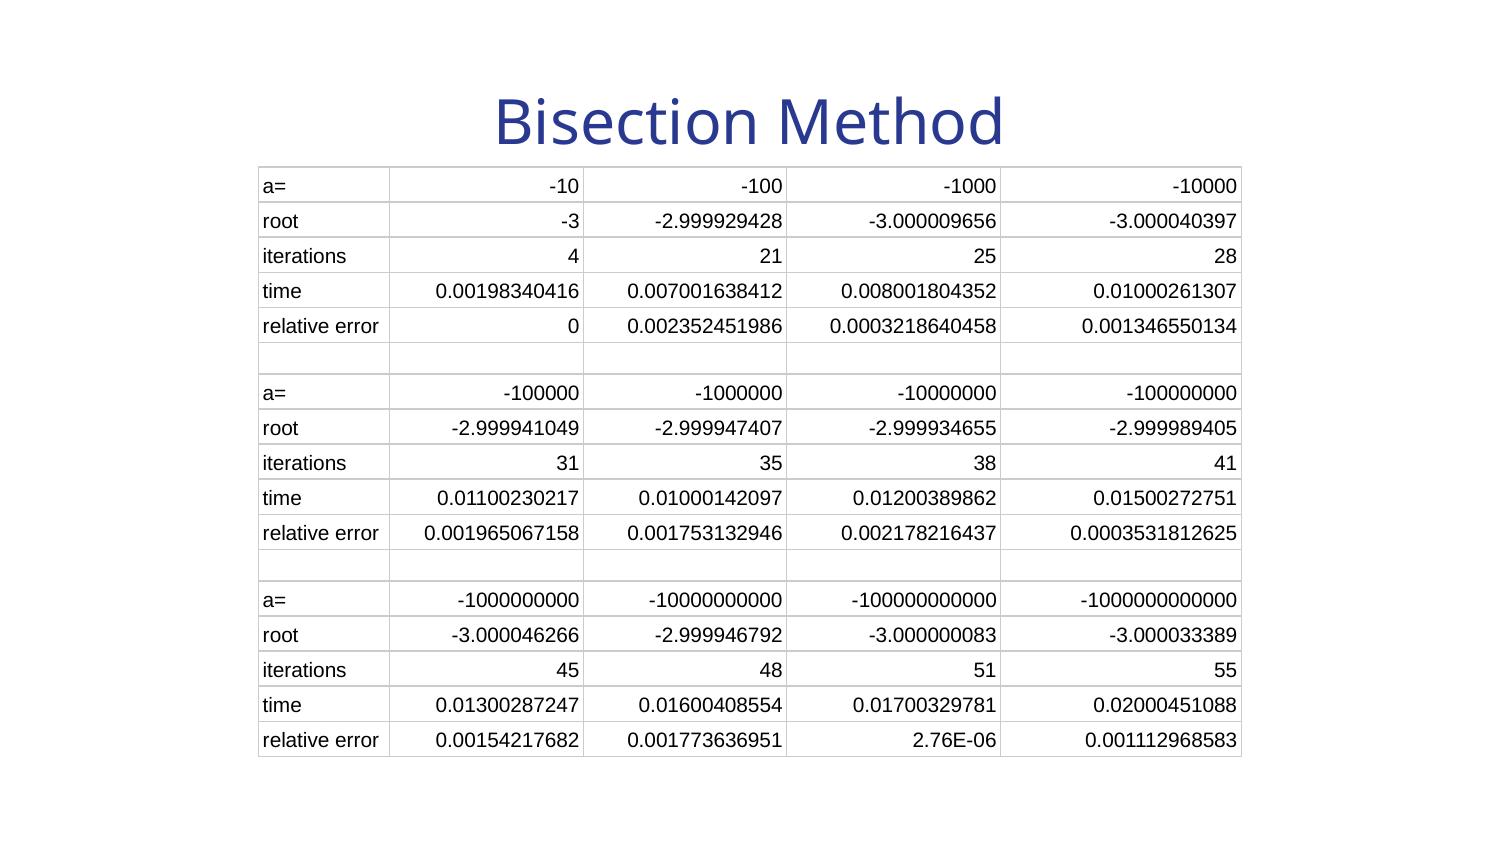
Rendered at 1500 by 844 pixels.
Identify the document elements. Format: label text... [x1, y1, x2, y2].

table_cell 0.007001638412 [584, 273, 786, 307]
table_cell a= [259, 375, 389, 408]
table_cell 0.00198340416 [390, 273, 583, 307]
table_cell 0.01700329781 [787, 687, 1000, 721]
table_header -10 [390, 168, 583, 201]
table_cell -3.000046266 [390, 617, 583, 650]
table_cell root [259, 617, 389, 650]
table_cell [259, 343, 389, 373]
table_cell 0.01000142097 [584, 480, 786, 514]
table_cell 0.002352451986 [584, 308, 786, 342]
table_cell 0.01000261307 [1001, 273, 1241, 307]
table_cell 25 [787, 238, 1000, 272]
table_cell 0.001346550134 [1001, 308, 1241, 342]
table_cell 0.001773636951 [584, 722, 786, 756]
table_cell 0.01200389862 [787, 480, 1000, 514]
table_cell 4 [390, 238, 583, 272]
table_cell 38 [787, 445, 1000, 478]
table_cell relative error [259, 515, 389, 549]
table_cell 45 [390, 652, 583, 685]
table_cell 0.001112968583 [1001, 722, 1241, 756]
table_cell 41 [1001, 445, 1241, 478]
table_cell 0.0003531812625 [1001, 515, 1241, 549]
table_cell -3.000033389 [1001, 617, 1241, 650]
table_cell root [259, 410, 389, 443]
table_cell 0.02000451088 [1001, 687, 1241, 721]
table_cell -100000 [390, 375, 583, 408]
table_cell 48 [584, 652, 786, 685]
table_cell 0.00154217682 [390, 722, 583, 756]
table_cell 35 [584, 445, 786, 478]
table_cell -2.999989405 [1001, 410, 1241, 443]
table_cell [787, 343, 1000, 373]
table_cell 2.76E-06 [787, 722, 1000, 756]
table_cell 31 [390, 445, 583, 478]
table_cell iterations [259, 652, 389, 685]
table_cell -10000000000 [584, 582, 786, 615]
table_cell 21 [584, 238, 786, 272]
table_cell -2.999947407 [584, 410, 786, 443]
table_cell -3.000040397 [1001, 203, 1241, 236]
table_cell -100000000 [1001, 375, 1241, 408]
table_cell -2.999941049 [390, 410, 583, 443]
table_cell 0.001753132946 [584, 515, 786, 549]
table_cell [259, 550, 389, 580]
table_cell time [259, 480, 389, 514]
table_cell relative error [259, 722, 389, 756]
table_cell -100000000000 [787, 582, 1000, 615]
table_cell relative error [259, 308, 389, 342]
table_cell time [259, 273, 389, 307]
table_cell [584, 343, 786, 373]
table_cell 0 [390, 308, 583, 342]
table_cell [1001, 343, 1241, 373]
table_cell 0.01300287247 [390, 687, 583, 721]
table_cell a= [259, 582, 389, 615]
table_cell time [259, 687, 389, 721]
table_cell [1001, 550, 1241, 580]
table_cell 0.01100230217 [390, 480, 583, 514]
table_cell -3.000009656 [787, 203, 1000, 236]
table_cell -1000000 [584, 375, 786, 408]
table_cell -10000000 [787, 375, 1000, 408]
table_cell 0.008001804352 [787, 273, 1000, 307]
table_cell [584, 550, 786, 580]
table_cell [787, 550, 1000, 580]
table_cell [390, 550, 583, 580]
table_cell -1000000000 [390, 582, 583, 615]
table_cell iterations [259, 445, 389, 478]
table_cell -2.999929428 [584, 203, 786, 236]
table_cell 0.01500272751 [1001, 480, 1241, 514]
table_cell -3 [390, 203, 583, 236]
table_header a= [259, 168, 389, 201]
table_cell 28 [1001, 238, 1241, 272]
table_cell -2.999934655 [787, 410, 1000, 443]
table_header -1000 [787, 168, 1000, 201]
table_cell 55 [1001, 652, 1241, 685]
title Bisection Method [51, 67, 1449, 167]
table_cell 51 [787, 652, 1000, 685]
table_cell [390, 343, 583, 373]
table_header -100 [584, 168, 786, 201]
table_cell -3.000000083 [787, 617, 1000, 650]
table_cell 0.01600408554 [584, 687, 786, 721]
table_cell root [259, 203, 389, 236]
table_header -10000 [1001, 168, 1241, 201]
table_cell -2.999946792 [584, 617, 786, 650]
table_cell 0.0003218640458 [787, 308, 1000, 342]
table_cell iterations [259, 238, 389, 272]
table_cell -1000000000000 [1001, 582, 1241, 615]
table_cell 0.001965067158 [390, 515, 583, 549]
table_cell 0.002178216437 [787, 515, 1000, 549]
